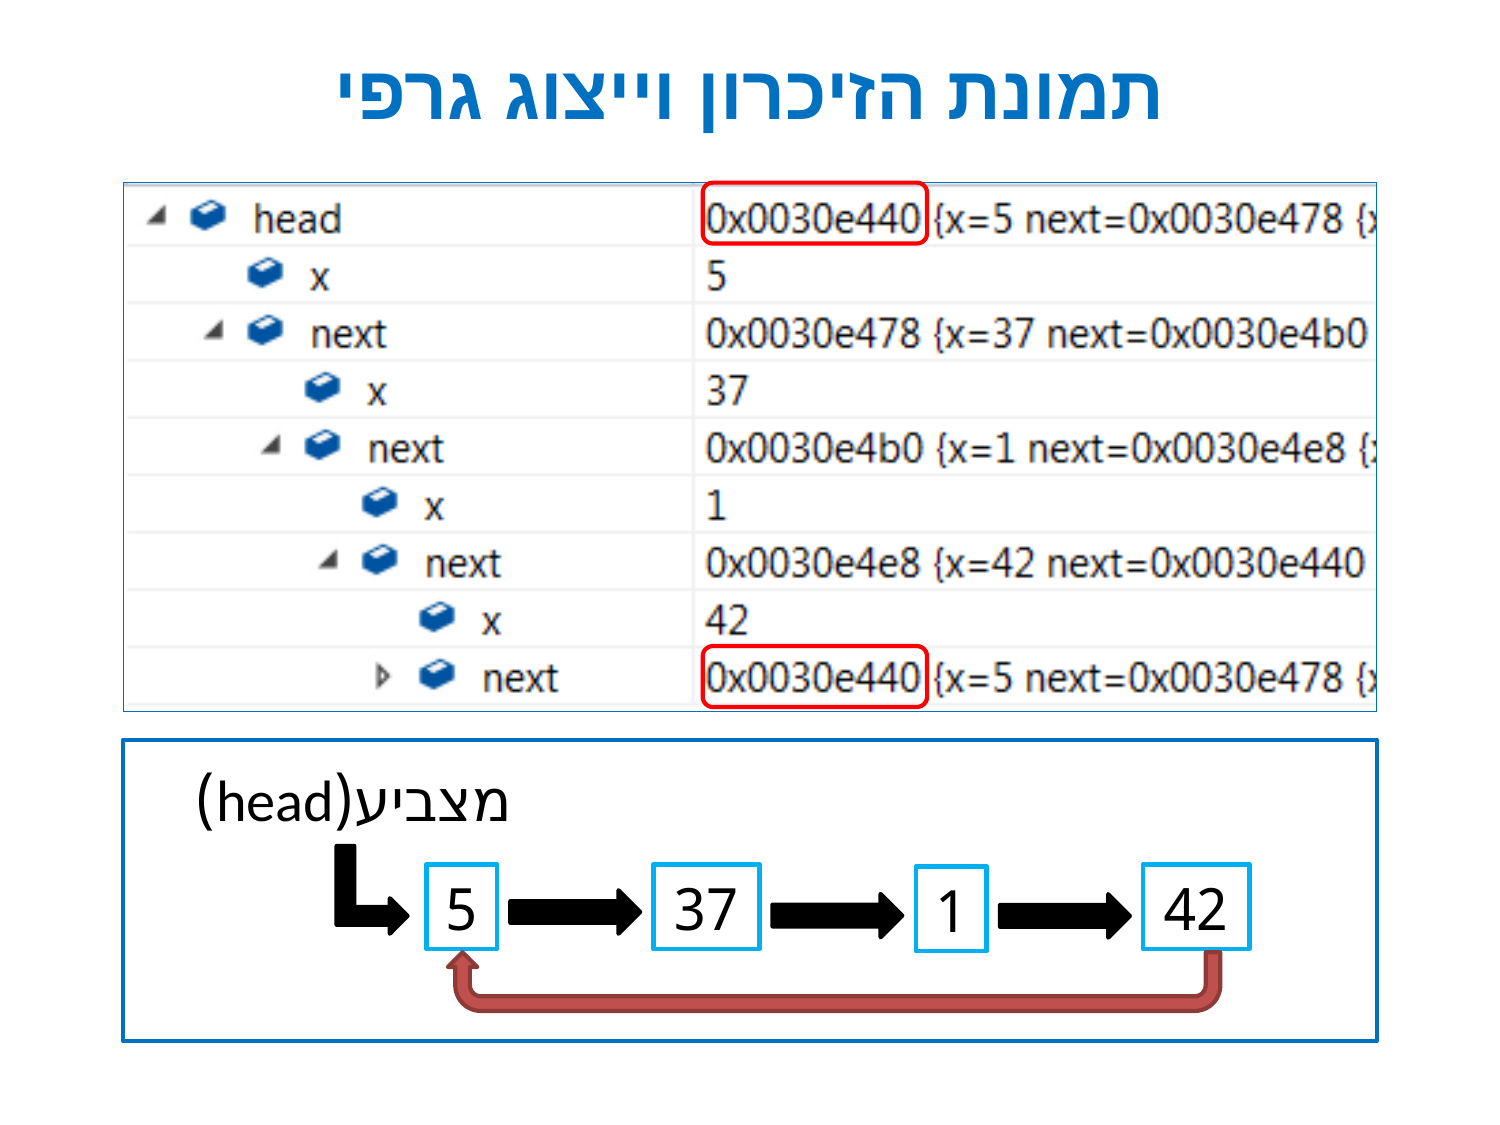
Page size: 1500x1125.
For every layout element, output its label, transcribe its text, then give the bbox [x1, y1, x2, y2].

text_box [445, 950, 1223, 1014]
text_box [121, 738, 1379, 1043]
title תמונת הזיכרון וייצוג גרפי [135, 29, 1365, 151]
picture [123, 182, 1377, 712]
